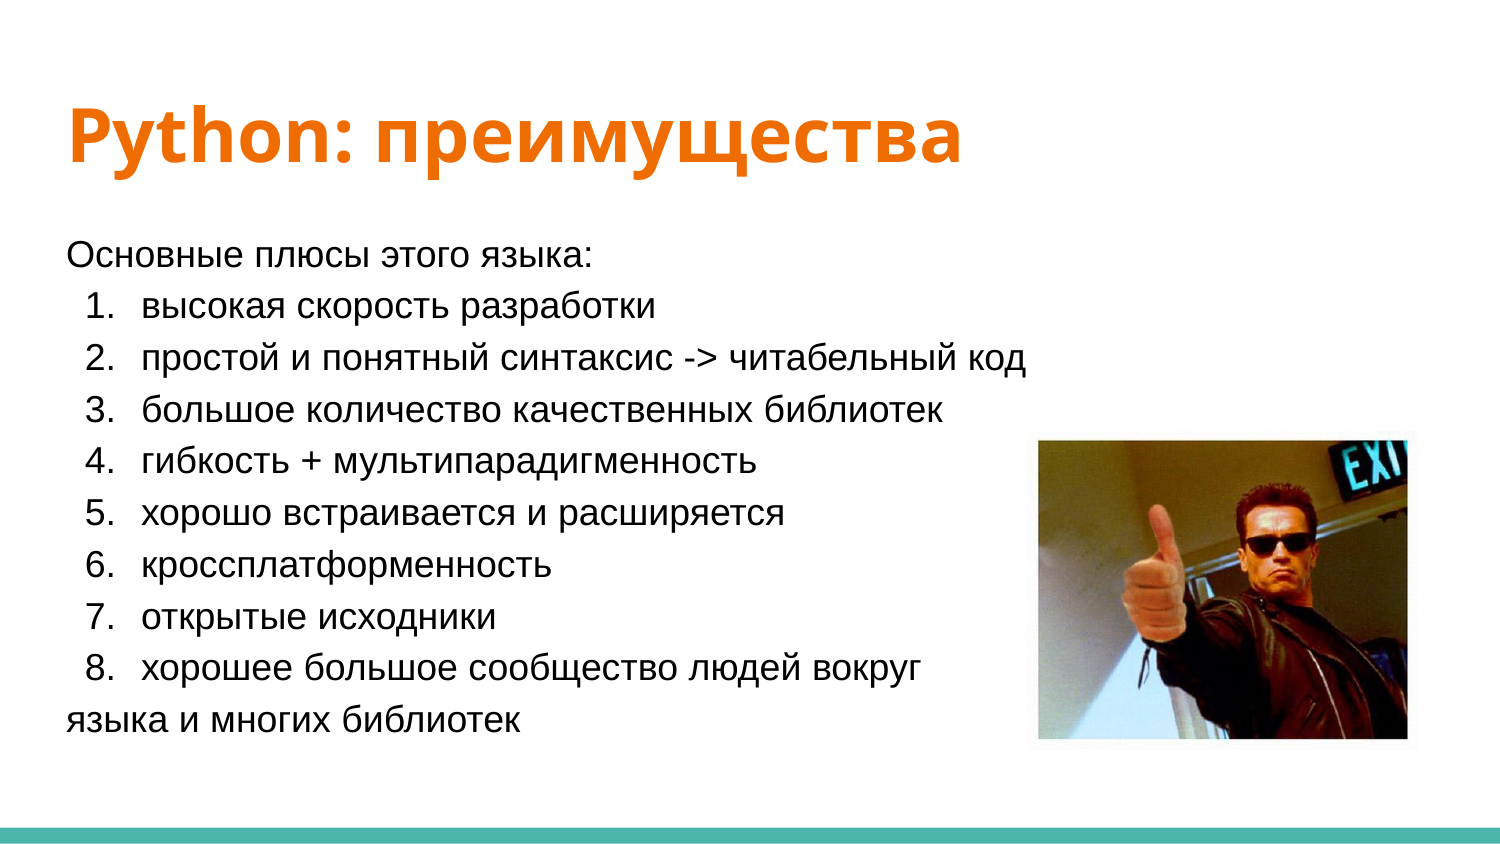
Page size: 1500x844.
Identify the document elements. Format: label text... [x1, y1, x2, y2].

picture [1025, 431, 1418, 750]
list Основные плюсы этого языка: высокая скорость разработки простой и понятный синтаксис -> читабельный код большое количество качественных библиотек гибкость + мультипарадигменность хорошо встраивается и расширяется кроссплатформенность открытые исходники хорошее большое сообщество людей вокруг языка и многих библиотек [51, 207, 1449, 750]
title Python: преимущества [51, 72, 1449, 189]
